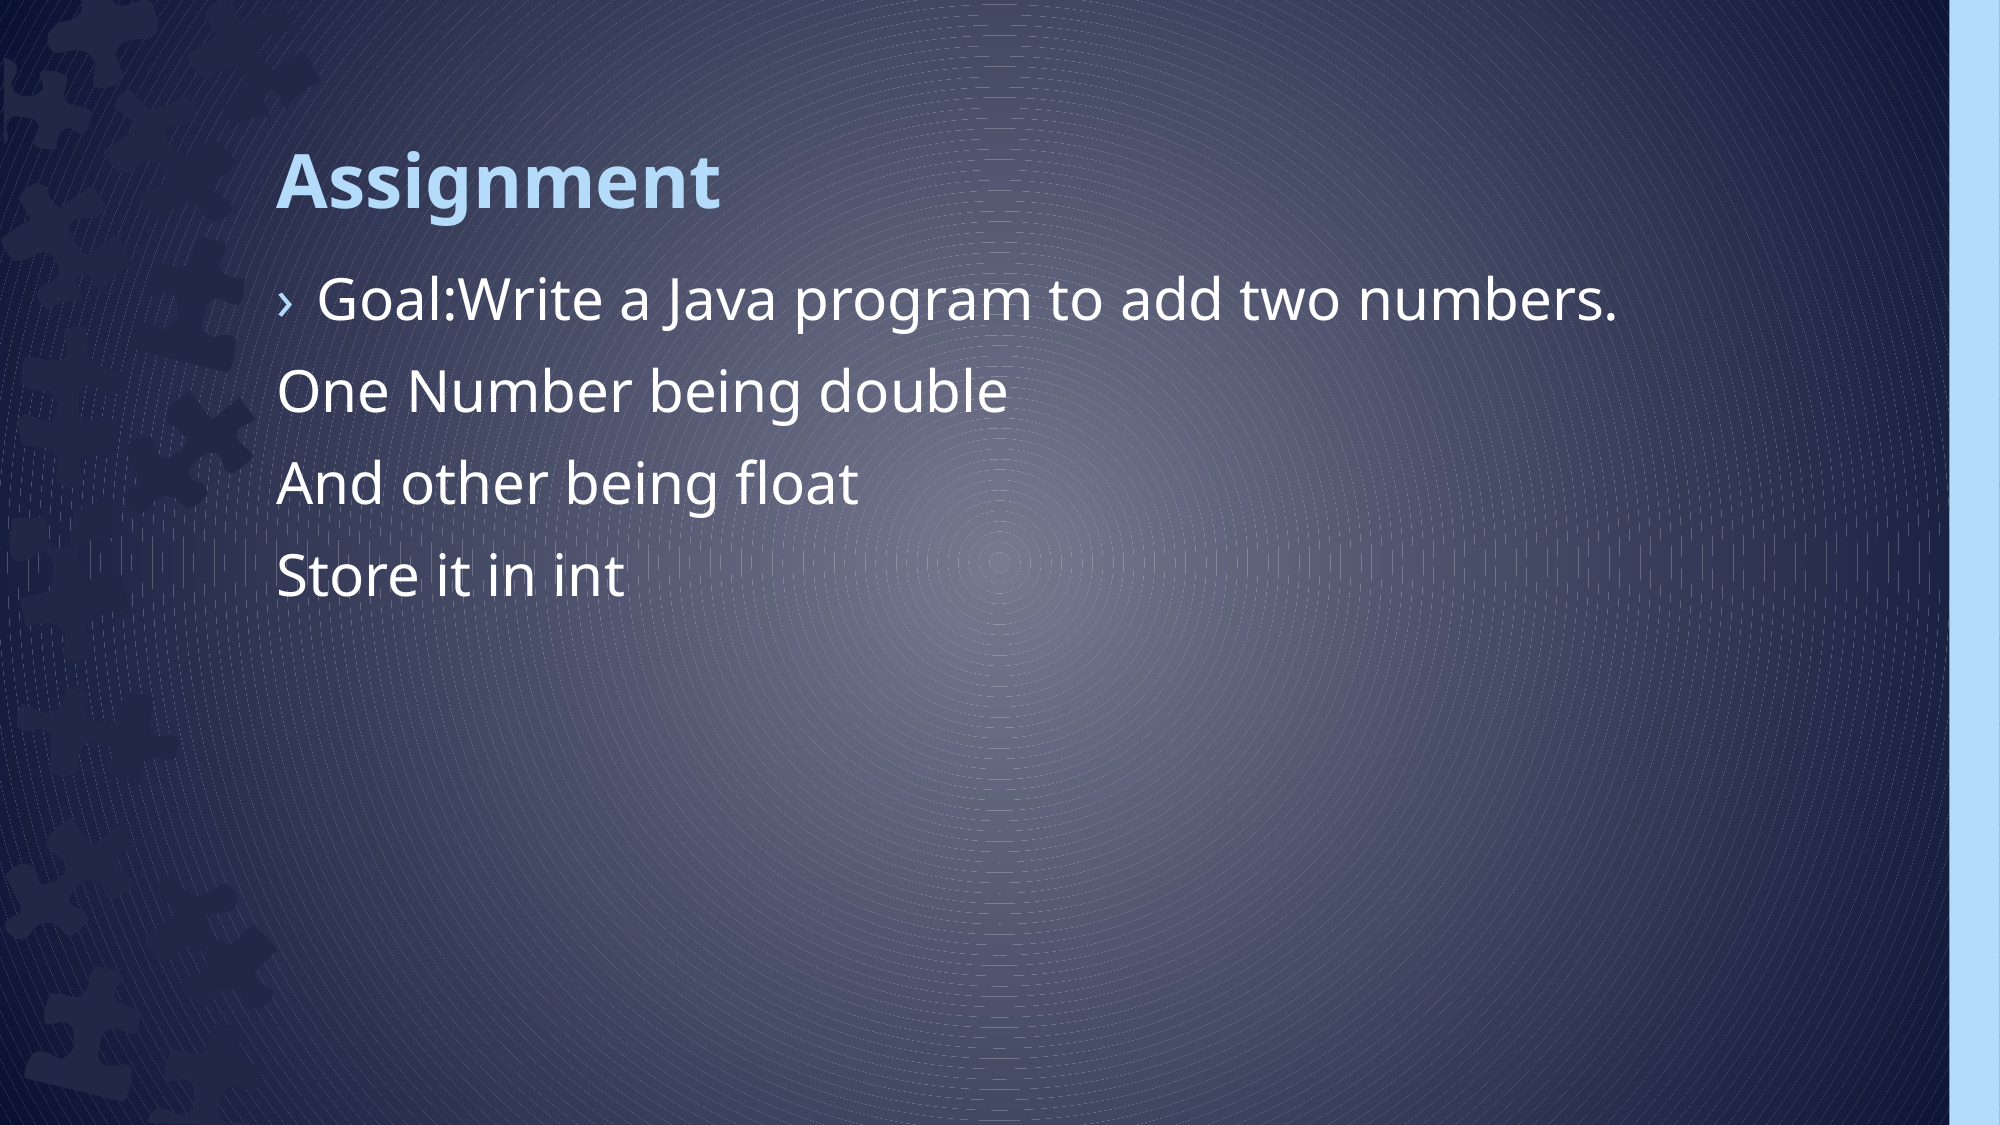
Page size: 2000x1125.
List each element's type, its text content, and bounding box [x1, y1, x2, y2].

title Assignment [261, 29, 1867, 233]
list Goal:Write a Java program to add two numbers. One Number being double And other being float Store it in int [261, 262, 1867, 1013]
